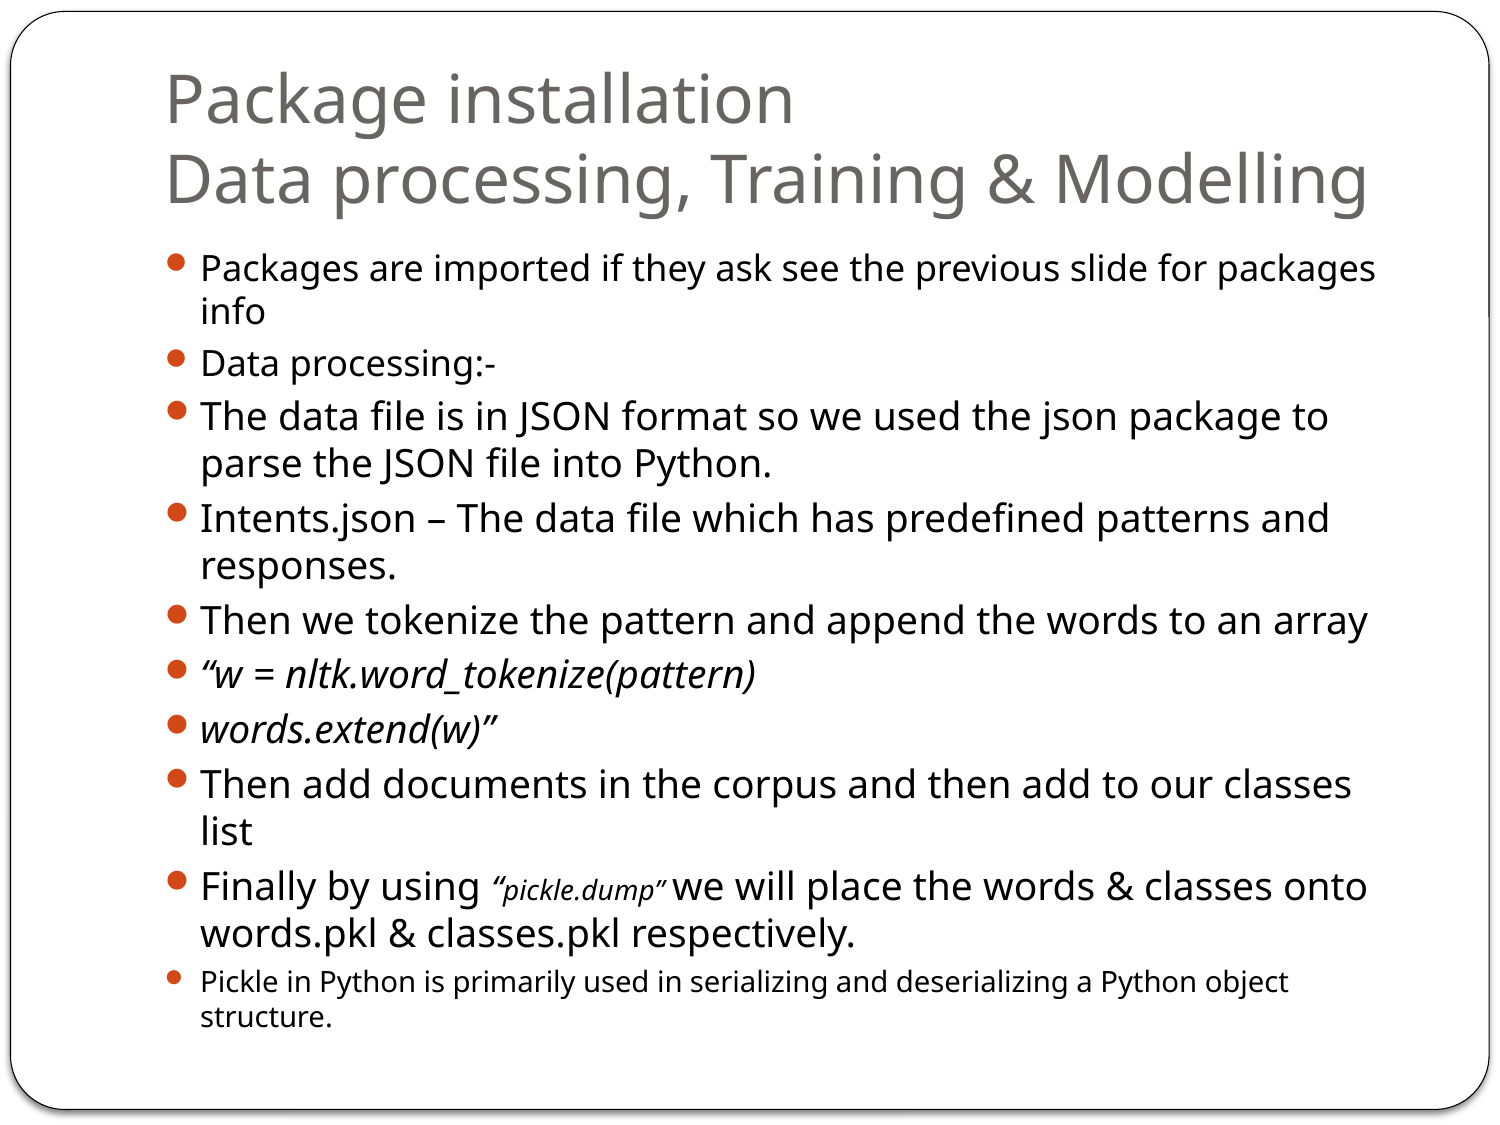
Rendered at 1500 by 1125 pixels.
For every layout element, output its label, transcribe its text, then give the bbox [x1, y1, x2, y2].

title Package installation Data processing, Training & Modelling [150, 45, 1425, 233]
list Packages are imported if they ask see the previous slide for packages info Data processing:- The data file is in JSON format so we used the json package to parse the JSON file into Python. Intents.json – The data file which has predefined patterns and responses. Then we tokenize the pattern and append the words to an array “w = nltk.word_tokenize(pattern) words.extend(w)” Then add documents in the corpus and then add to our classes list Finally by using “pickle.dump” we will place the words & classes onto words.pkl & classes.pkl respectively. Pickle in Python is primarily used in serializing and deserializing a Python object structure. [150, 237, 1425, 1059]
